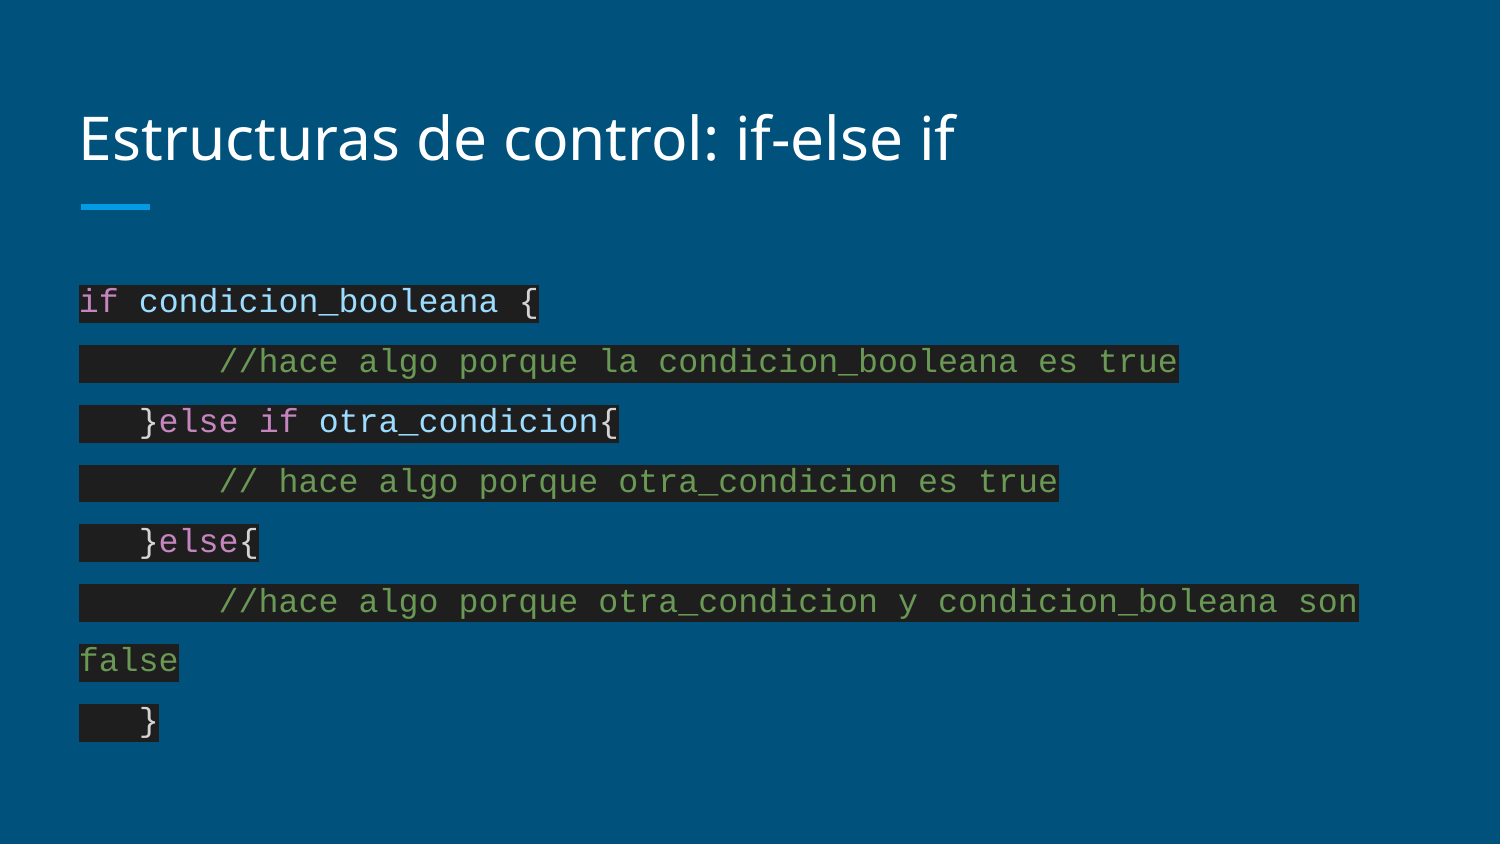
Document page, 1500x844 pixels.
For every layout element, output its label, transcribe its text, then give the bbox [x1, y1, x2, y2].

list if condicion_booleana { //hace algo porque la condicion_booleana es true }else if otra_condicion{ // hace algo porque otra_condicion es true }else{ //hace algo porque otra_condicion y condicion_boleana son false } [63, 244, 1437, 805]
title Estructuras de control: if-else if [63, 75, 1437, 188]
